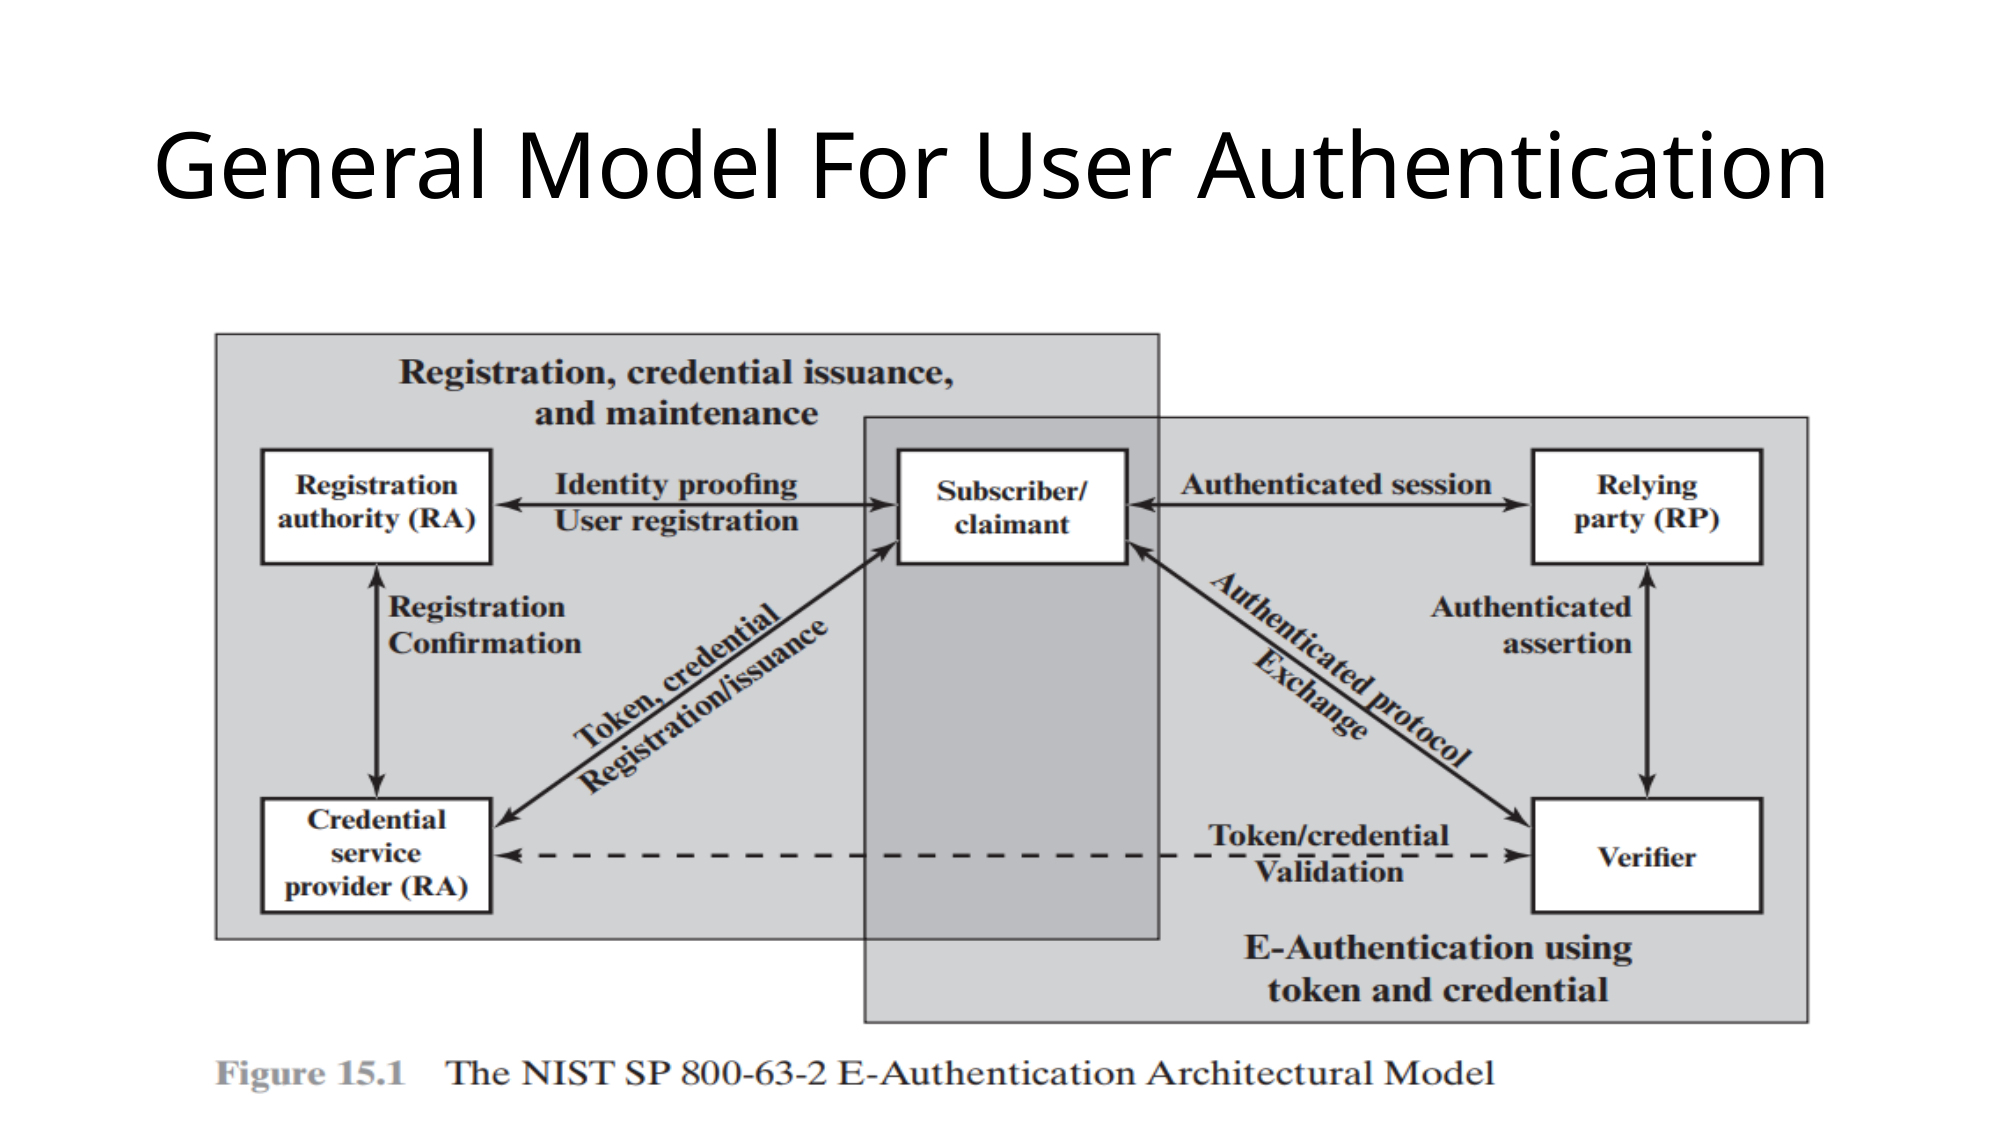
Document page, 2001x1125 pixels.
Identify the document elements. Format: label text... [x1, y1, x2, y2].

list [137, 299, 1863, 1103]
title General Model For User Authentication [137, 59, 1863, 278]
